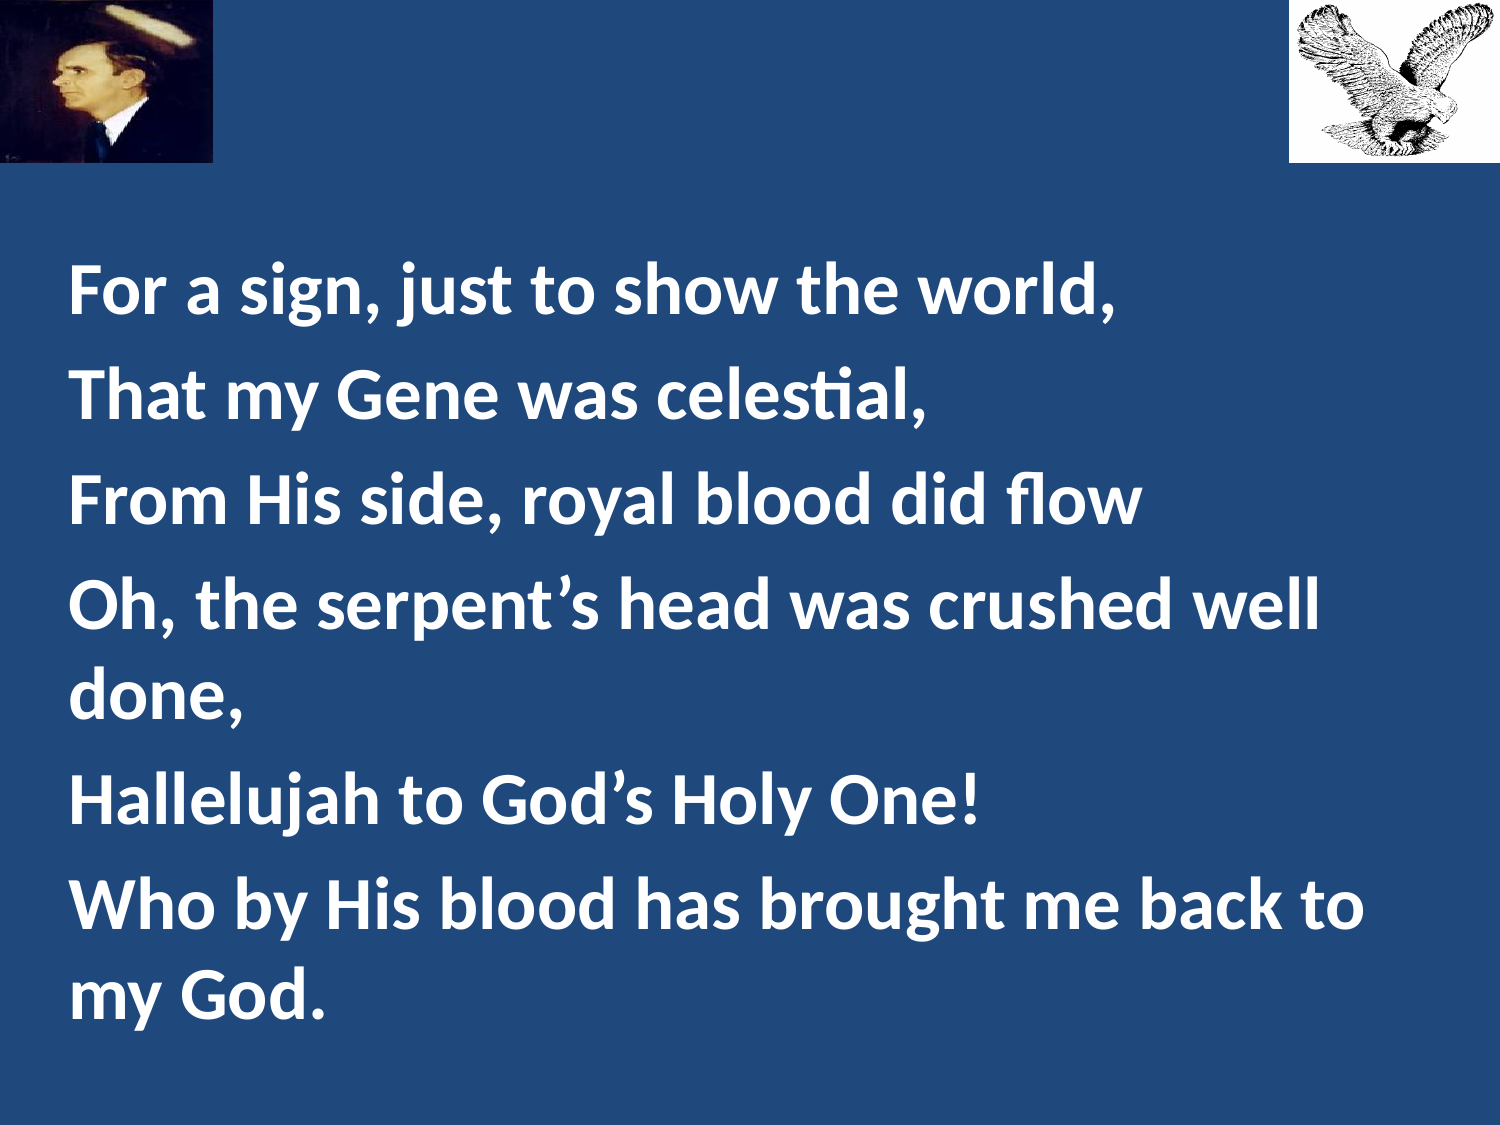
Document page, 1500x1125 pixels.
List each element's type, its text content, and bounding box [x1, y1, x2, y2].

picture [0, 0, 213, 163]
picture [1288, 0, 1500, 163]
list For a sign, just to show the world, That my Gene was celestial, From His side, royal blood did flow Oh, the serpent’s head was crushed well done, Hallelujah to God’s Holy One! Who by His blood has brought me back to my God. [53, 231, 1404, 1076]
